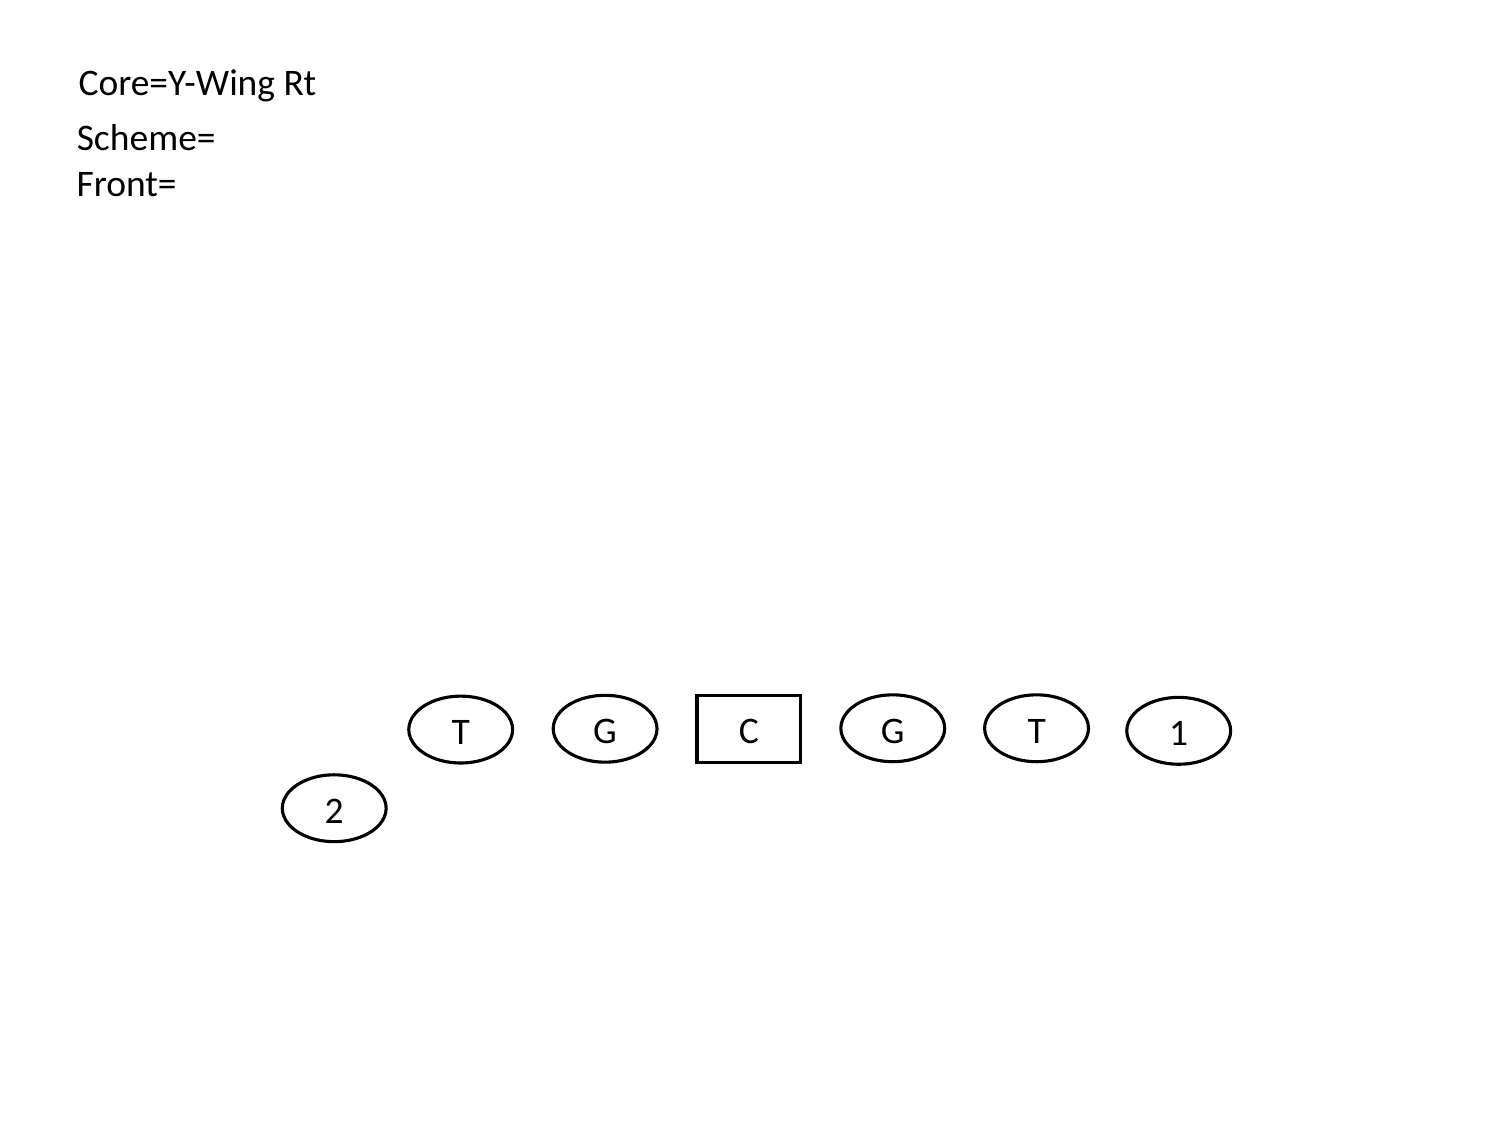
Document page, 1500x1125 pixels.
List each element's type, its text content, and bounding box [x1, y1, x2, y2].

text_box T [407, 695, 514, 765]
text_box G [839, 693, 946, 763]
text_box 1 [1125, 696, 1232, 766]
text_box Scheme= [62, 105, 231, 166]
text_box Core=Y-Wing Rt [63, 50, 332, 111]
text_box 2 [281, 773, 388, 843]
text_box T [983, 693, 1090, 763]
text_box C [696, 694, 802, 763]
text_box G [552, 694, 659, 764]
text_box Front= [61, 151, 192, 211]
